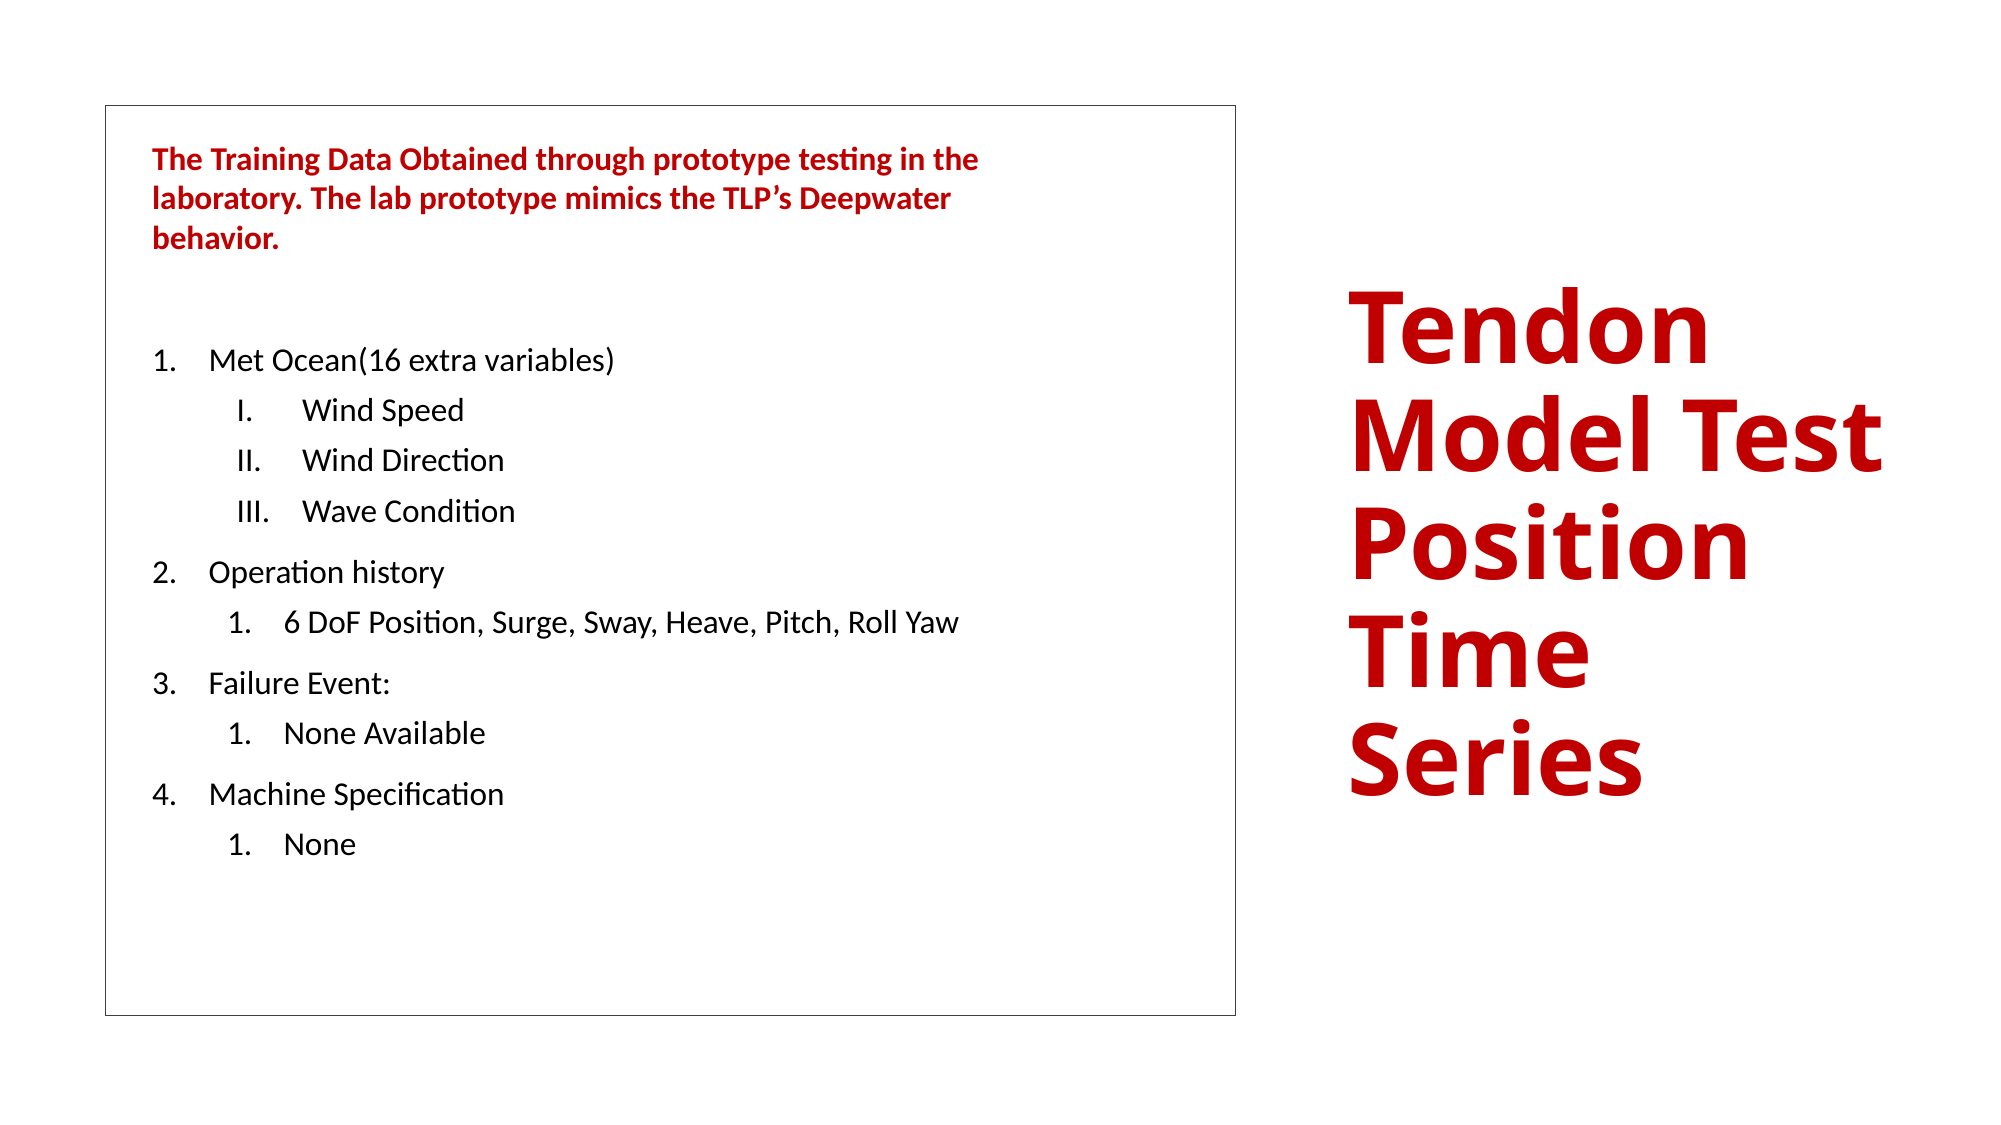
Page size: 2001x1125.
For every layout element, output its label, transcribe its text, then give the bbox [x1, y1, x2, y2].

text_box The Training Data Obtained through prototype testing in the laboratory. The lab prototype mimics the TLP’s Deepwater behavior. Met Ocean(16 extra variables) Wind Speed Wind Direction Wave Condition Operation history 6 DoF Position, Surge, Sway, Heave, Pitch, Roll Yaw Failure Event: None Available Machine Specification None [137, 129, 1073, 838]
title Tendon Model Test Position Time Series [1331, 157, 1919, 937]
text_box [105, 105, 1236, 1016]
